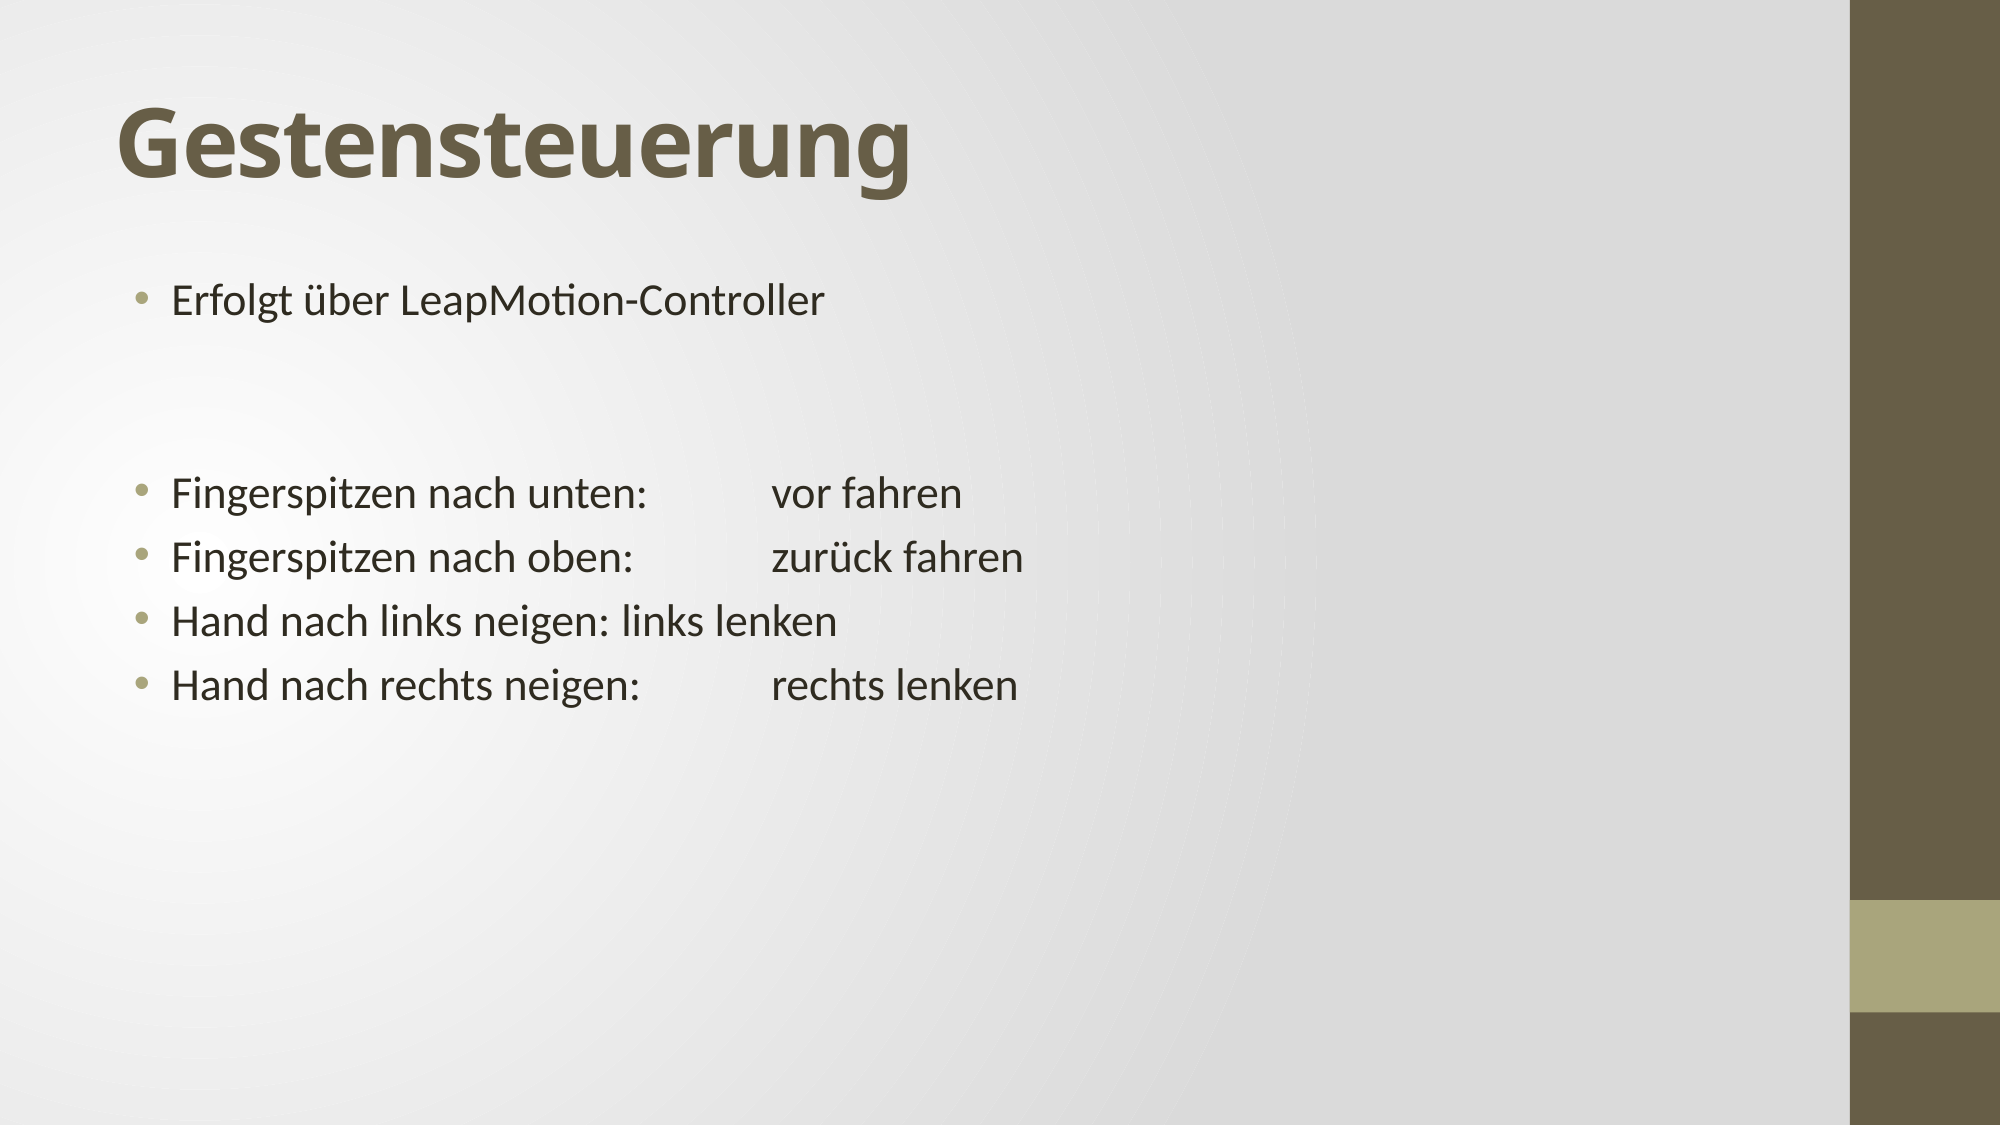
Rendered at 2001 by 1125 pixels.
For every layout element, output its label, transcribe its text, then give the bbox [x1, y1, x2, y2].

list Erfolgt über LeapMotion-Controller Fingerspitzen nach unten: vor fahren Fingerspitzen nach oben: zurück fahren Hand nach links neigen: links lenken Hand nach rechts neigen: rechts lenken [99, 262, 1767, 1050]
title Gestensteuerung [99, 45, 1767, 233]
